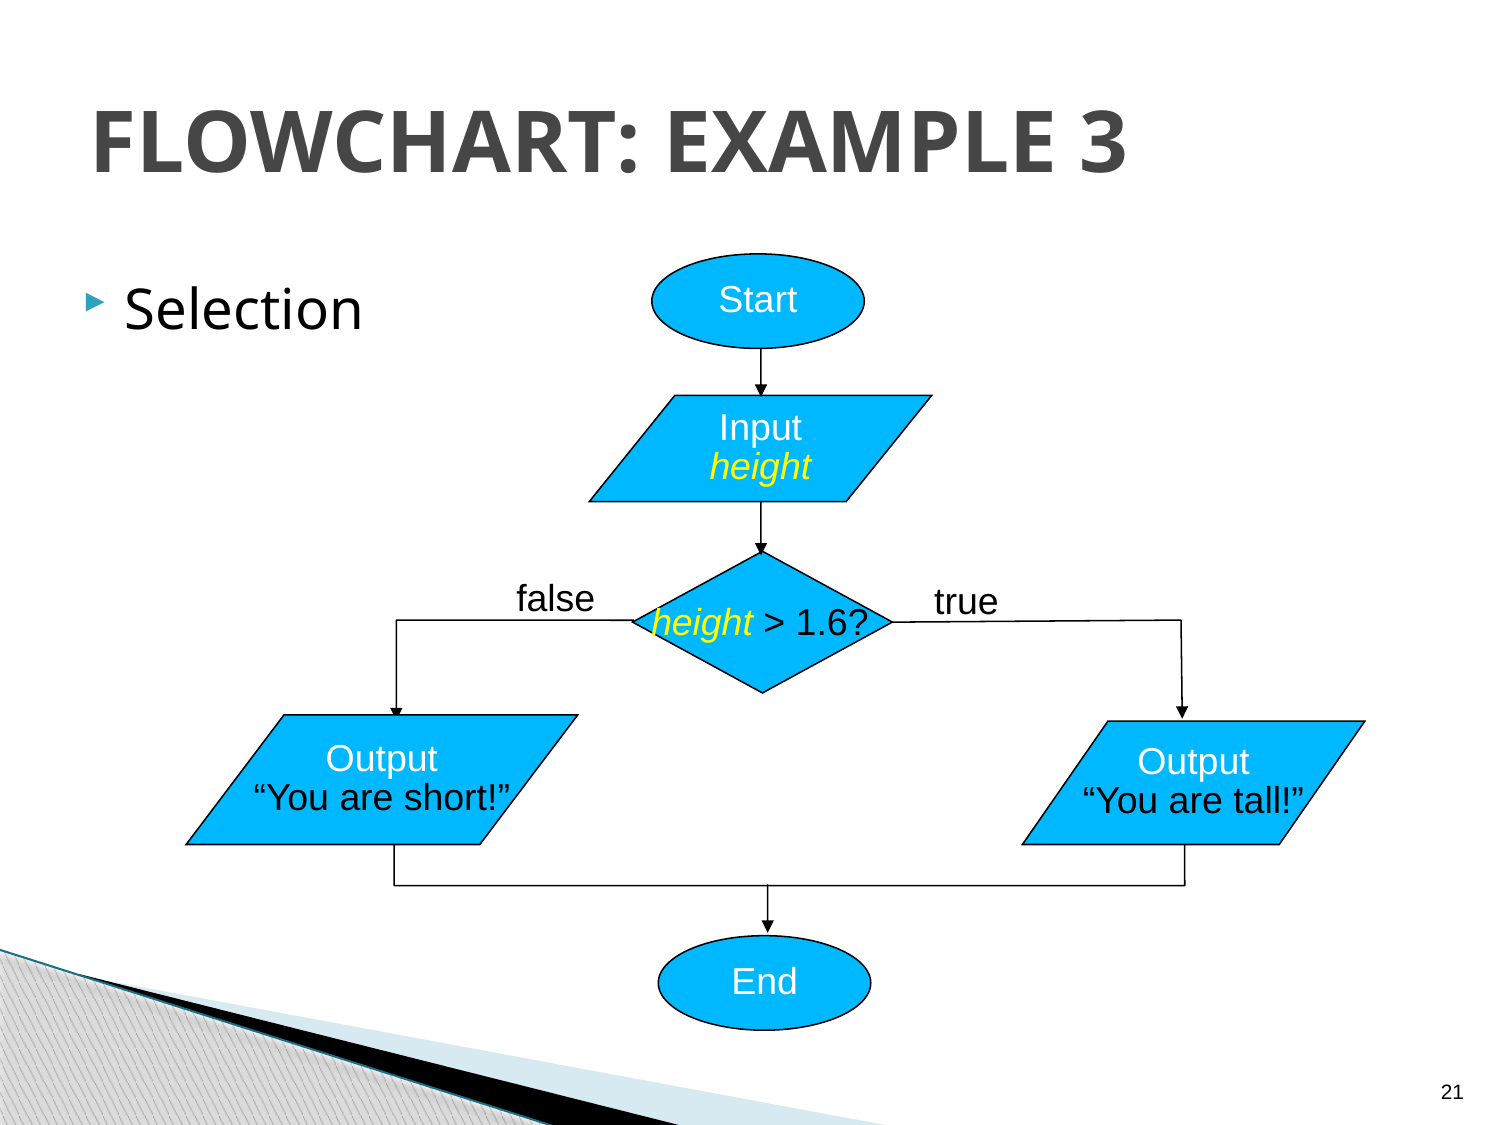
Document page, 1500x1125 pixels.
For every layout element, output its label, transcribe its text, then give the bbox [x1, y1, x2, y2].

text_box [754, 349, 768, 397]
text_box [754, 502, 768, 556]
text_box Input height [589, 395, 932, 502]
text_box false [501, 573, 611, 627]
text_box true [919, 575, 1014, 630]
text_box [761, 884, 774, 933]
title FLOWCHART: EXAMPLE 3 [75, 45, 1425, 233]
text_box [394, 843, 1185, 886]
text_box height > 1.6? [636, 596, 884, 651]
text_box [680, 552, 845, 596]
text_box [892, 619, 1189, 719]
text_box Output “You are tall!” [1022, 721, 1365, 845]
text_box [390, 619, 635, 714]
text_box Start [651, 253, 865, 349]
list Selection [50, 265, 1438, 1066]
text_box Output “You are short!” [186, 714, 578, 845]
text_box [685, 651, 840, 693]
text_box End [658, 935, 871, 1031]
slide_number 21 [1418, 1051, 1479, 1112]
text_box [884, 617, 893, 627]
